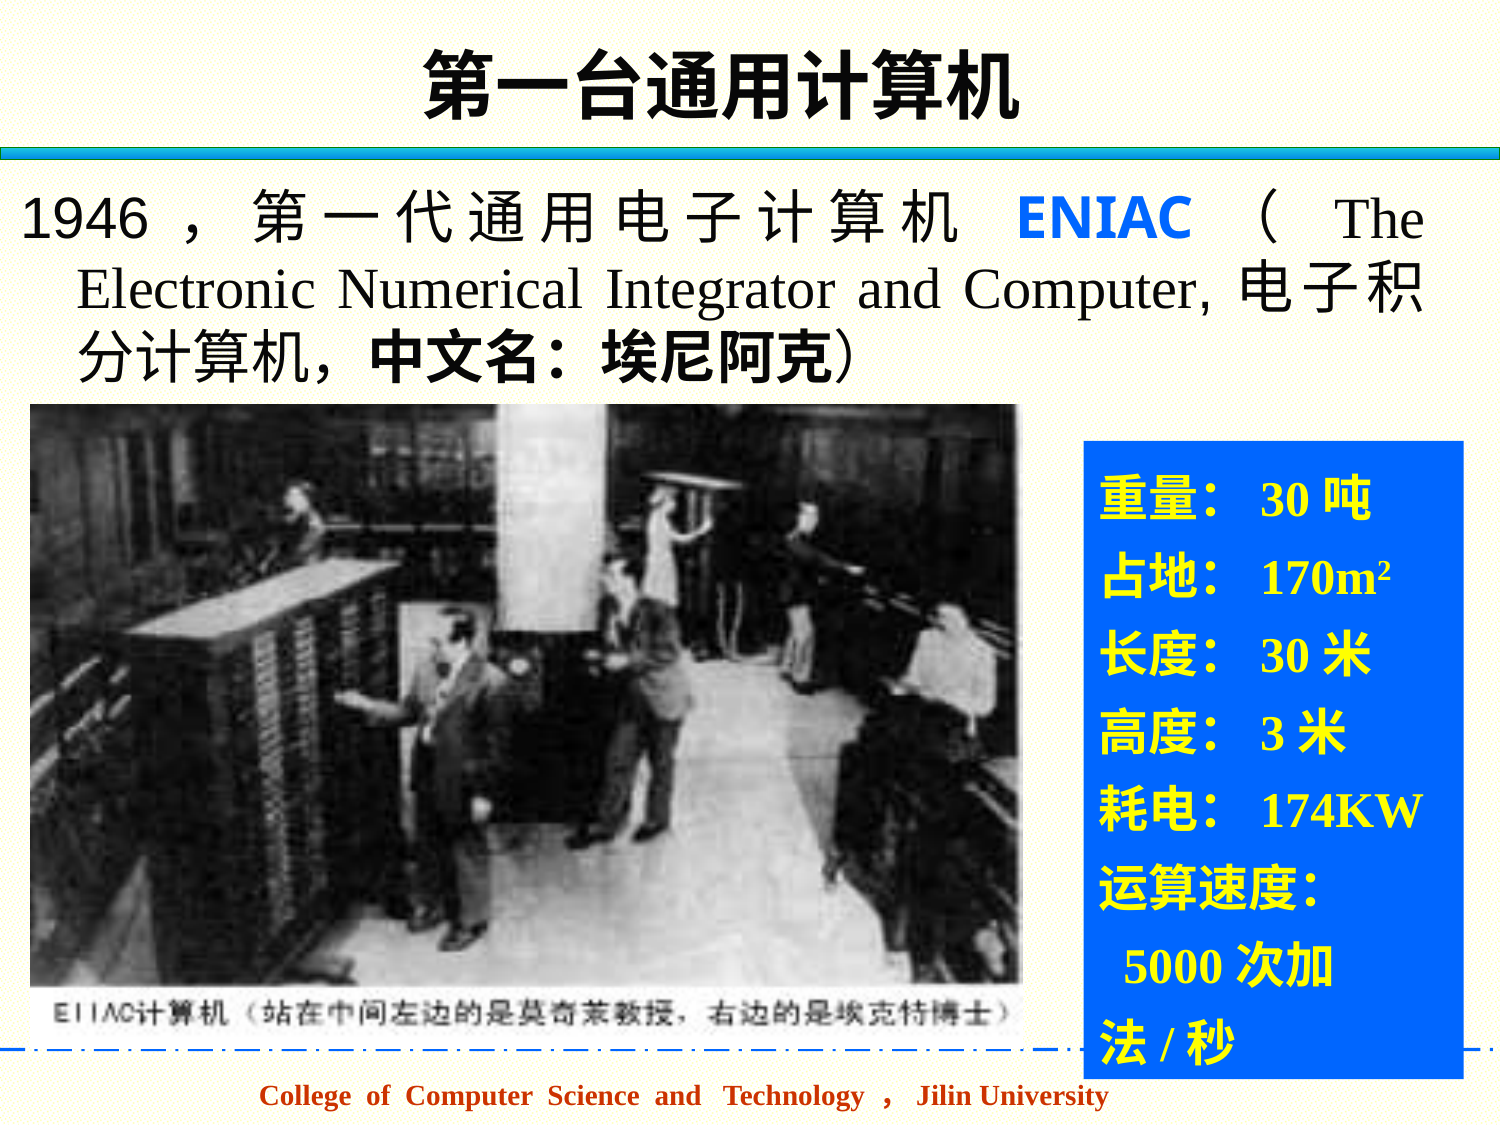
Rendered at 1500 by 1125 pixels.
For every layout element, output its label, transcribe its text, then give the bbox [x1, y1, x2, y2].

picture [0, 0, 1500, 147]
title 第一台通用计算机 [157, 31, 1283, 119]
list 1946，第一代通用电子计算机 ENIAC（ The Electronic Numerical Integrator and Computer,电子积分计算机，中文名：埃尼阿克） [5, 172, 1441, 421]
picture [0, 160, 1500, 1125]
text_box 重量：30吨 占地：170m2 长度：30米 高度：3米 耗电：174KW 运算速度： 5000次加法/秒 [1083, 440, 1464, 1080]
